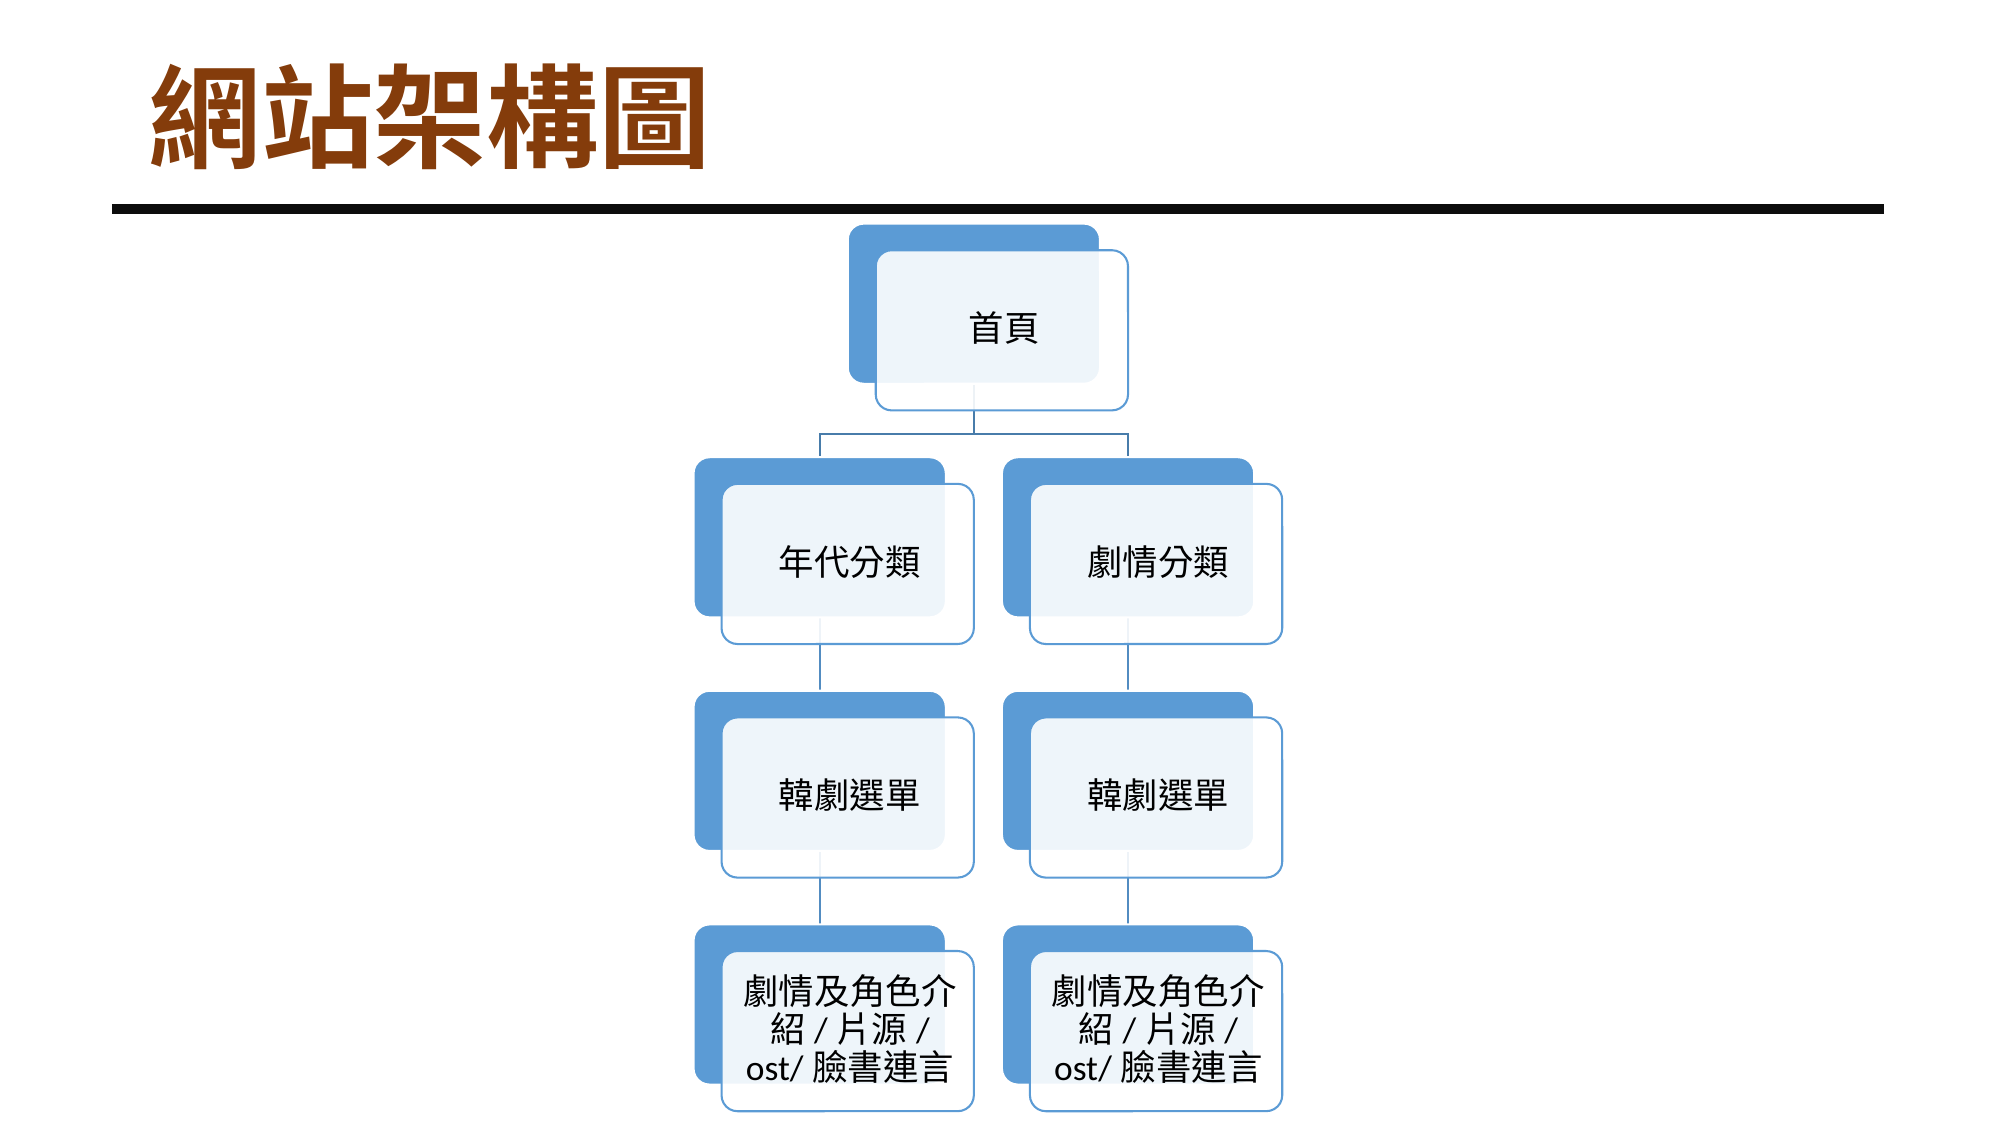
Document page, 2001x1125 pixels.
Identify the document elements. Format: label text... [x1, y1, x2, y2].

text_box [92, 222, 1884, 1112]
text_box 網站架構圖 [133, 40, 727, 190]
